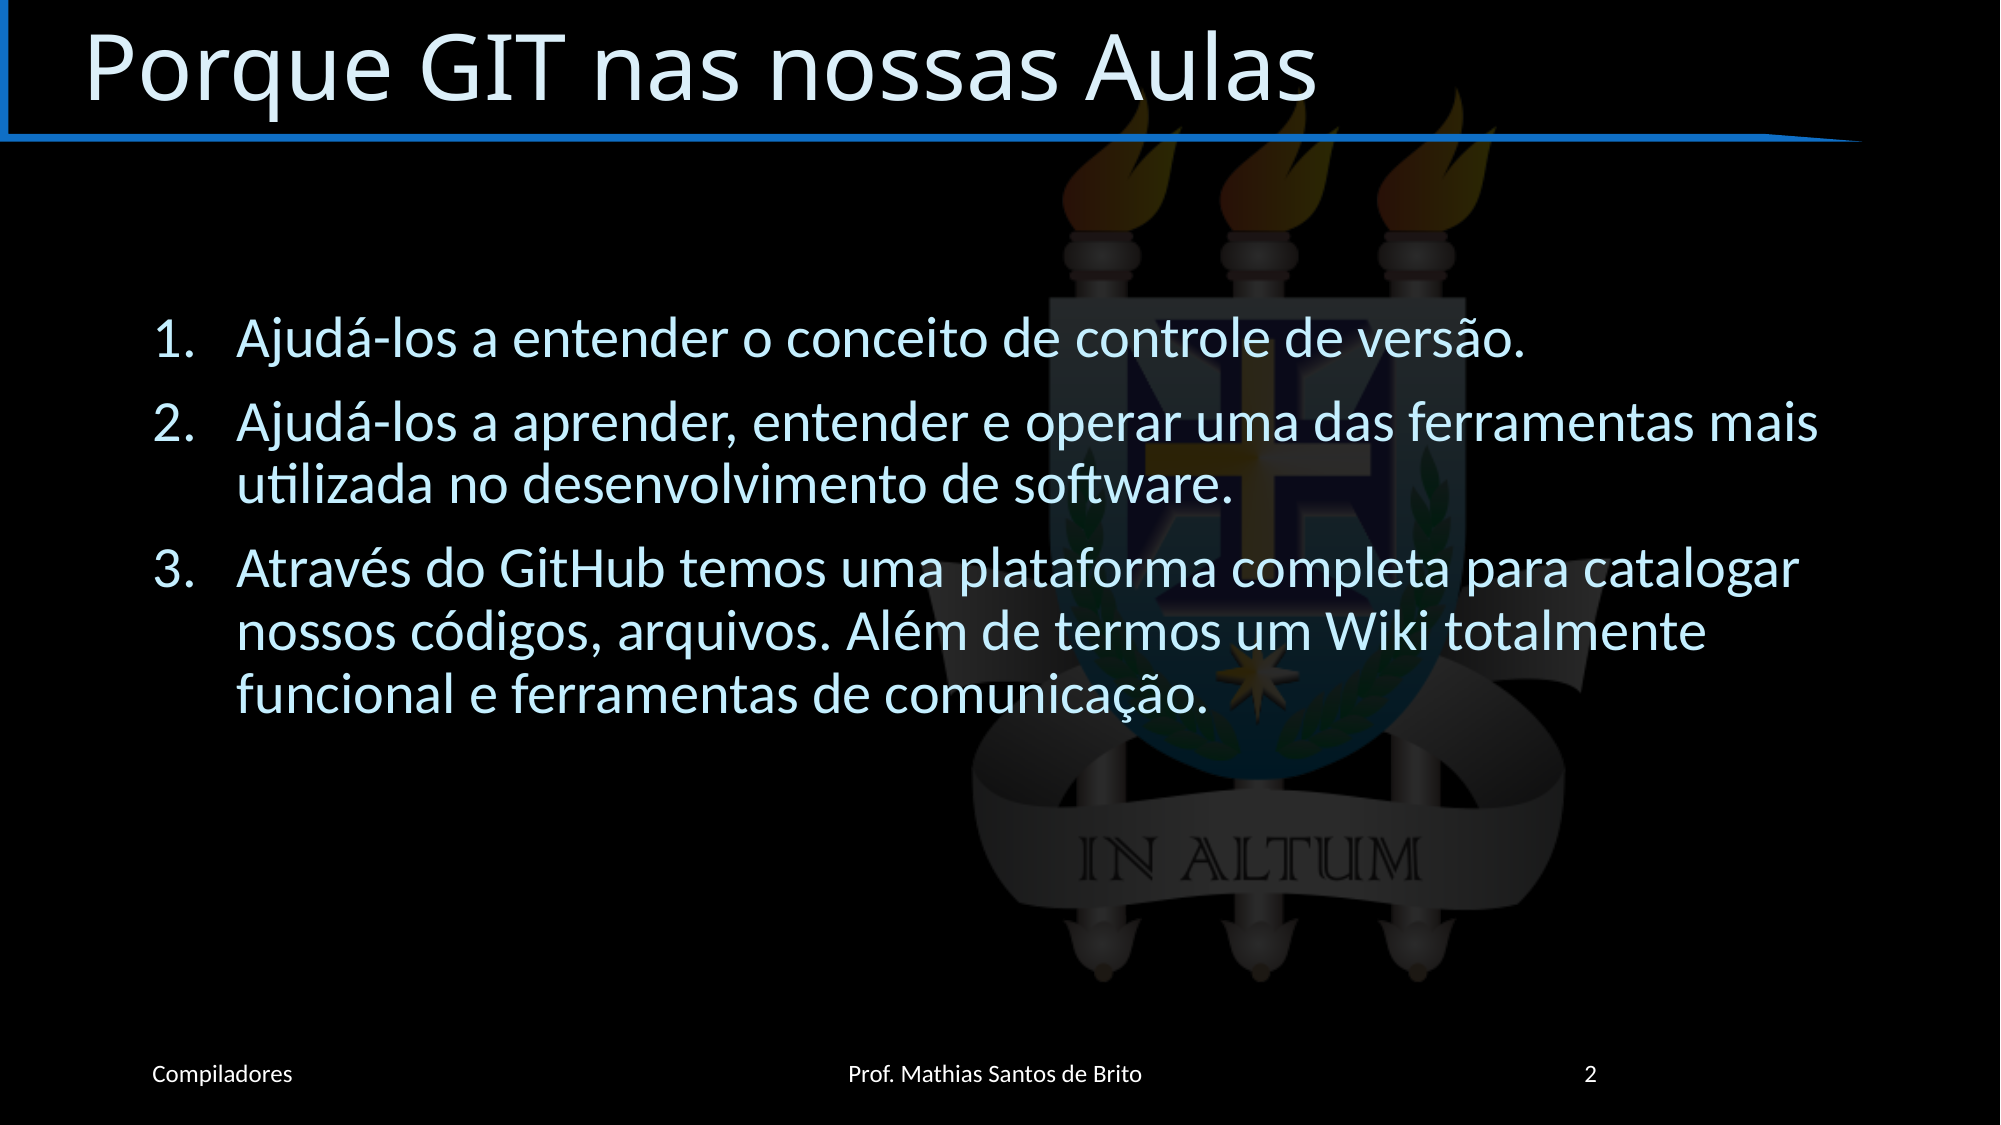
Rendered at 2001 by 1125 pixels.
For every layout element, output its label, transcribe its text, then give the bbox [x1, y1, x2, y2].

title Porque GIT nas nossas Aulas [67, 0, 1793, 142]
list Ajudá-los a entender o conceito de controle de versão. Ajudá-los a aprender, entender e operar uma das ferramentas mais utilizada no desenvolvimento de software. Através do GitHub temos uma plataforma completa para catalogar nossos códigos, arquivos. Além de termos um Wiki totalmente funcional e ferramentas de comunicação. [137, 299, 1863, 1014]
slide_number Compiladores [137, 1042, 588, 1103]
slide_number 2 [1412, 1042, 1613, 1103]
footer Prof. Mathias Santos de Brito [662, 1042, 1329, 1103]
